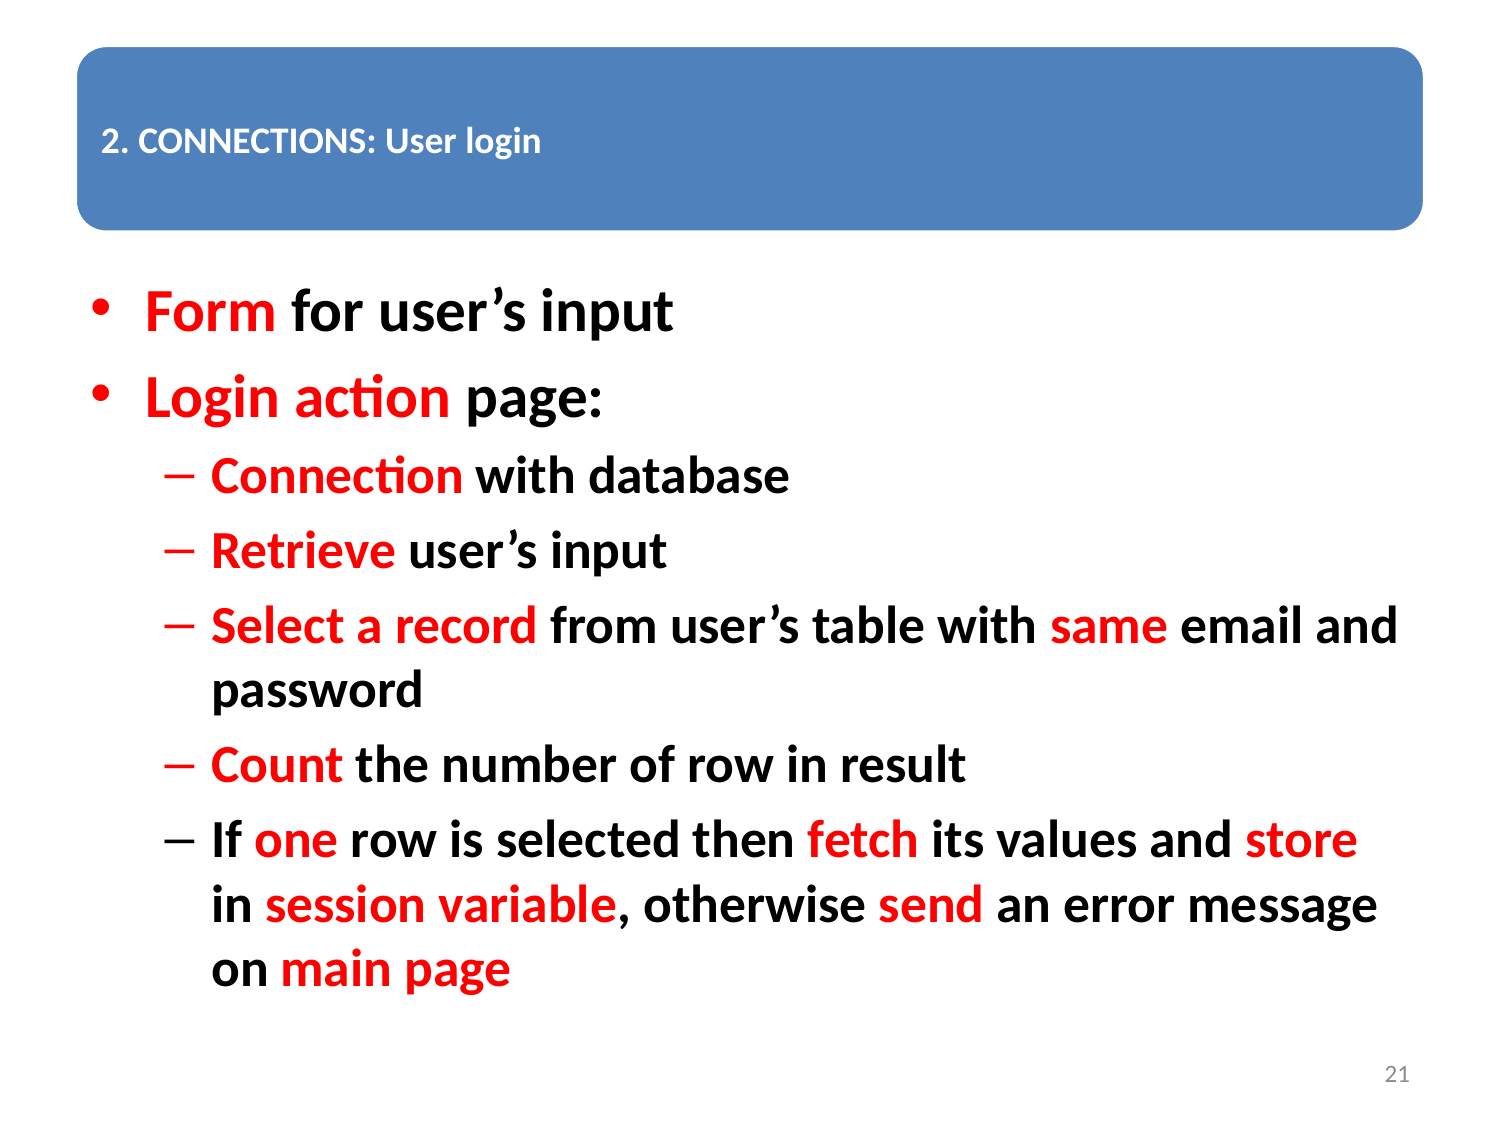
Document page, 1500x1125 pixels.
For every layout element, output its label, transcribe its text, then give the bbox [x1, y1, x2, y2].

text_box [74, 44, 1426, 233]
slide_number 21 [1074, 1042, 1425, 1103]
list Form for user’s input Login action page: Connection with database Retrieve user’s input Select a record from user’s table with same email and password Count the number of row in result If one row is selected then fetch its values and store in session variable, otherwise send an error message on main page [75, 262, 1425, 1005]
